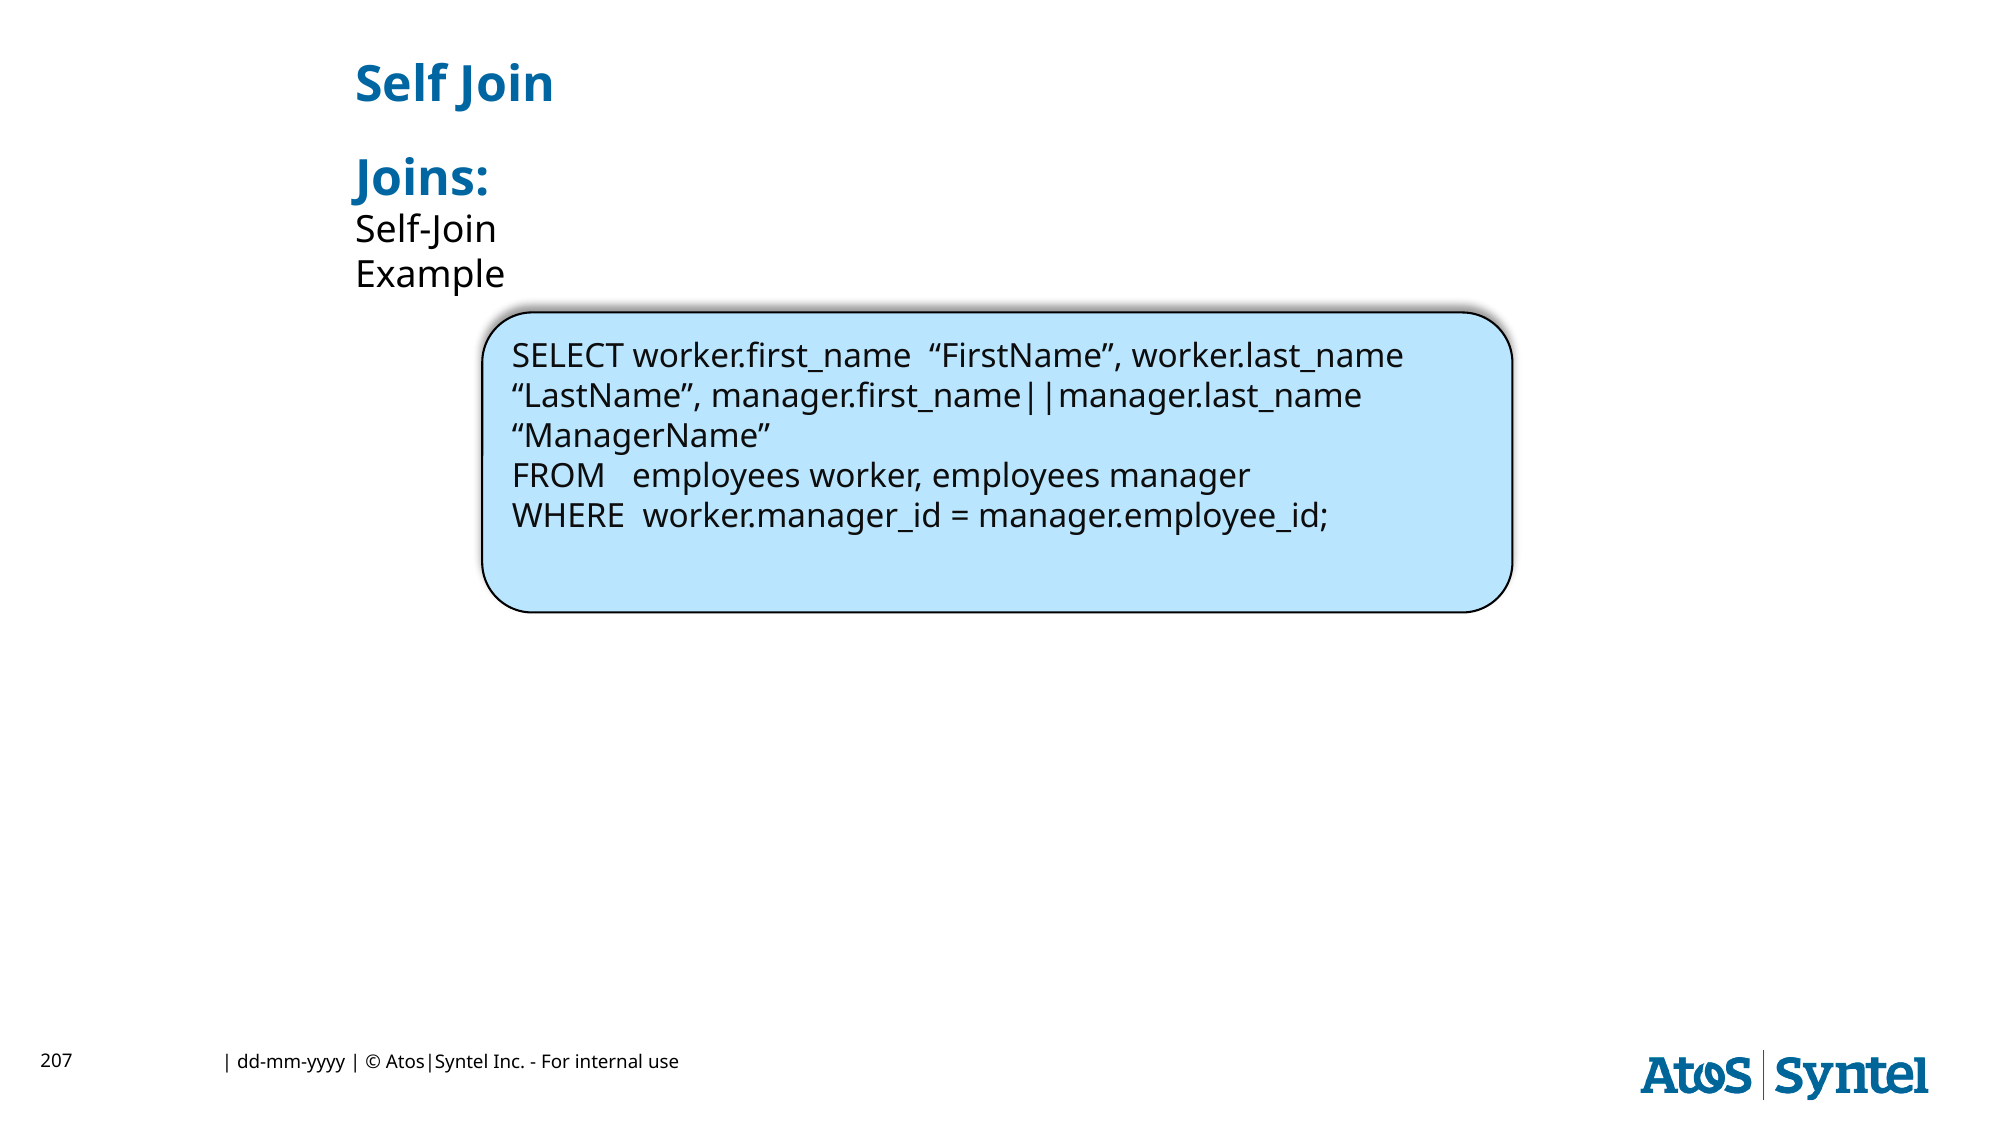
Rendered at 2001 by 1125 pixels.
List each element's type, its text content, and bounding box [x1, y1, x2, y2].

picture [1603, 1019, 1965, 1125]
title Self Join [340, 43, 1712, 160]
text_box SELECT worker.first_name “FirstName”, worker.last_name “LastName”, manager.first_name||manager.last_name “ManagerName” FROM employees worker, employees manager WHERE worker.manager_id = manager.employee_id; [482, 312, 1513, 613]
list Joins: Self-Join Example [340, 137, 1671, 1025]
